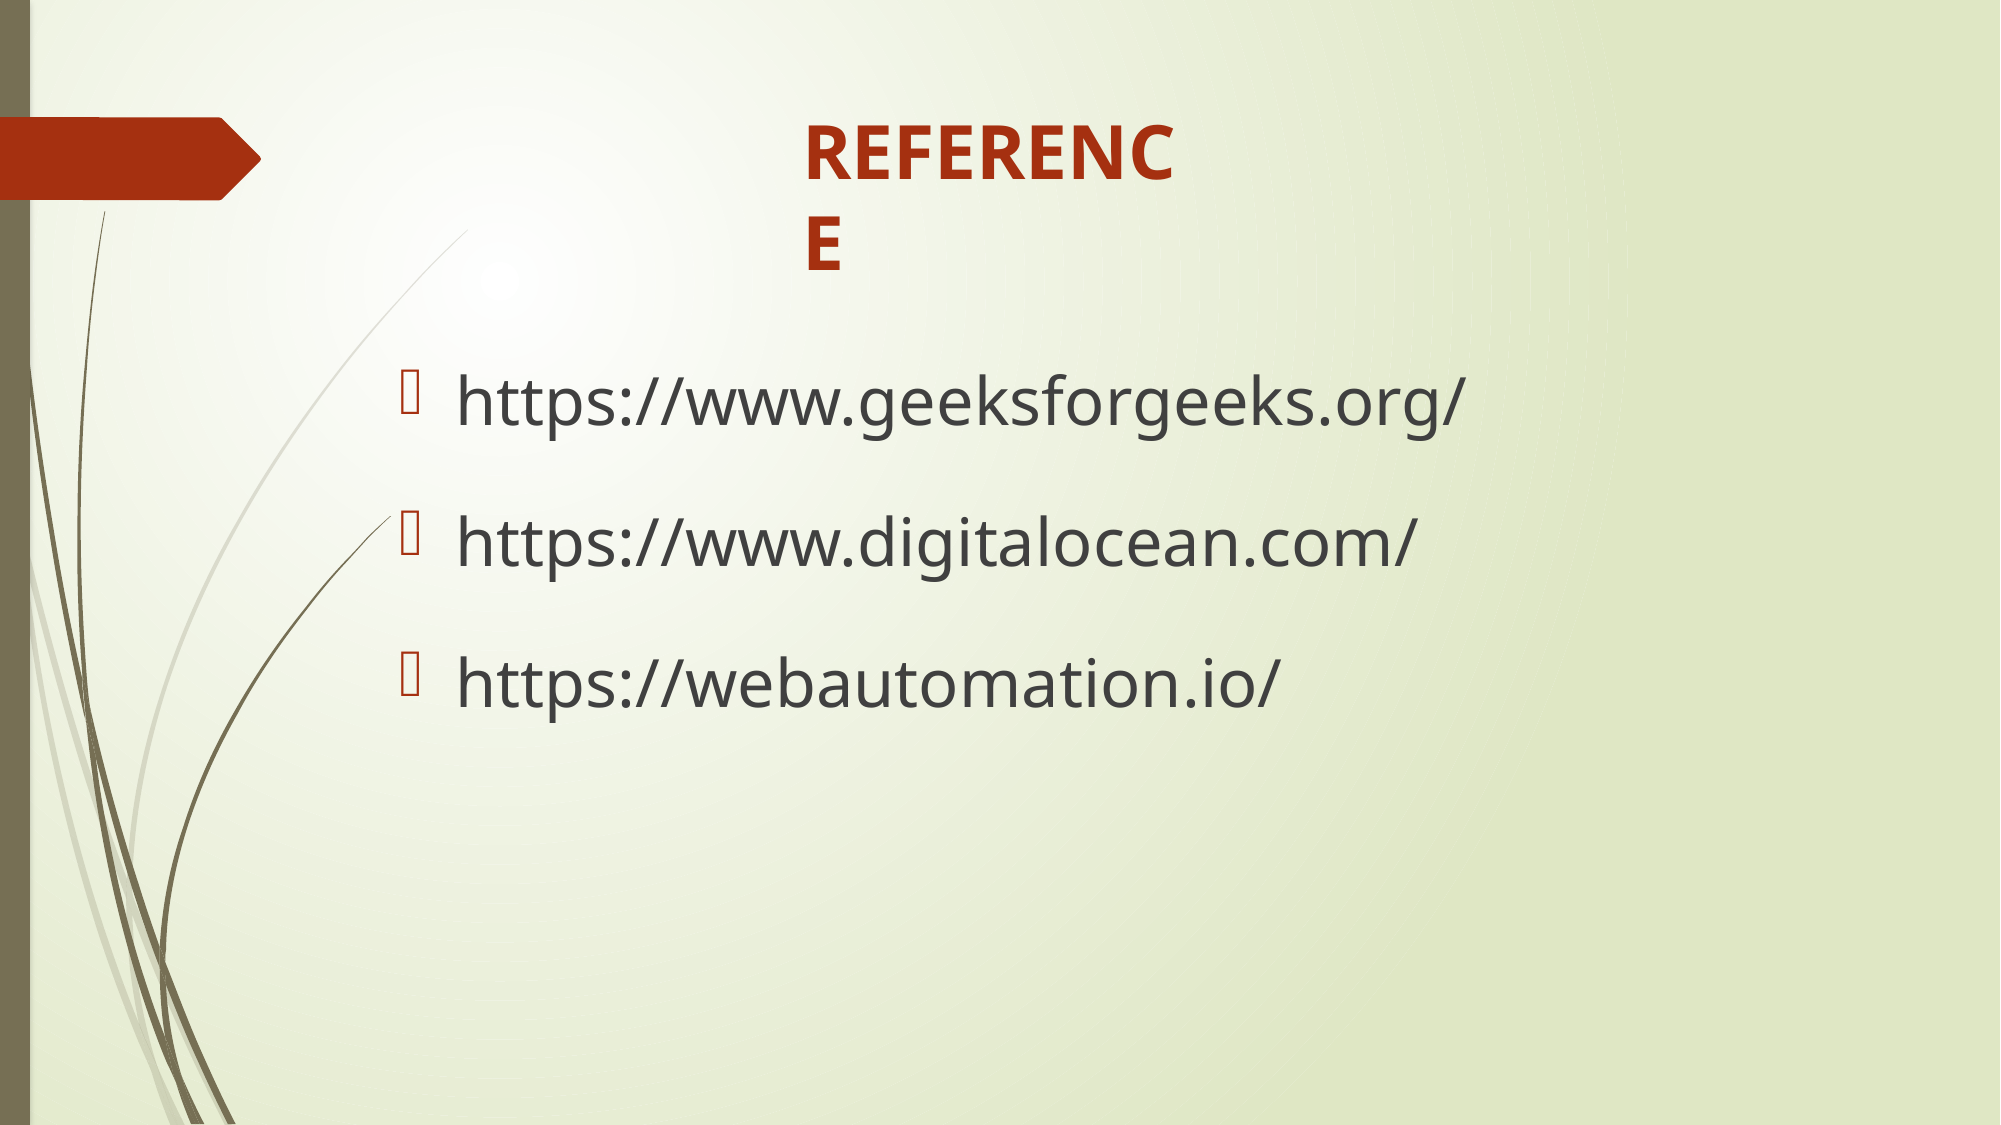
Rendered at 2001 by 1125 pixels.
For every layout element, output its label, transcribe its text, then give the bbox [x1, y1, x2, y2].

text_box REFERENCE [787, 97, 1213, 218]
text_box https://www.geeksforgeeks.org/ https://www.digitalocean.com/ https://webautomation.io/ [384, 310, 1958, 1068]
